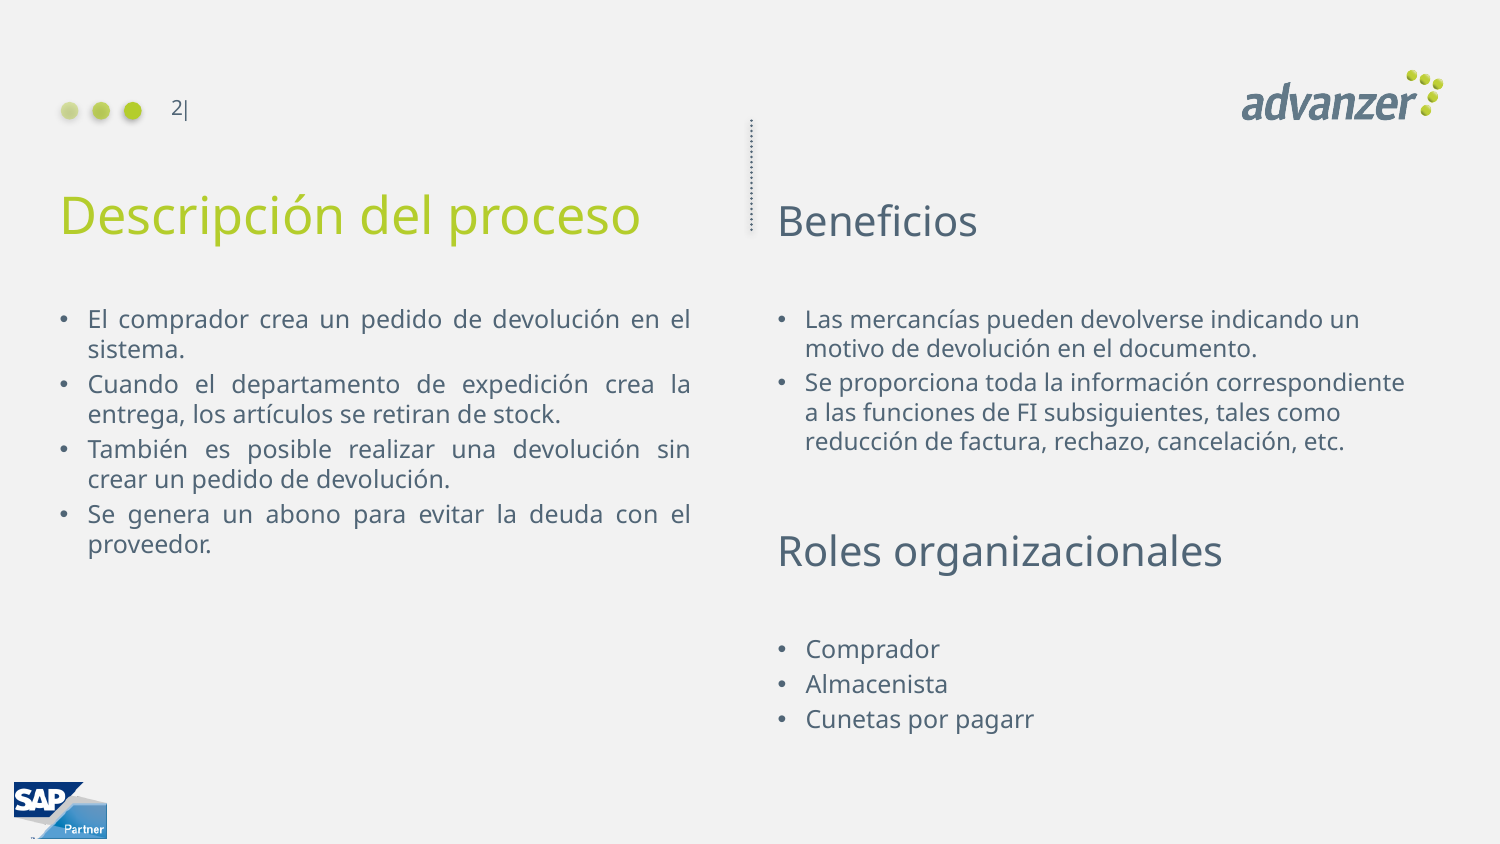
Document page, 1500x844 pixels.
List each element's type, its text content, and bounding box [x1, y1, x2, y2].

picture [14, 782, 107, 839]
list Beneficios [762, 111, 1425, 253]
title Descripción del proceso [44, 112, 733, 253]
list Las mercancías pueden devolverse indicando un motivo de devolución en el documento. Se proporciona toda la información correspondiente a las funciones de FI subsiguientes, tales como reducción de factura, rechazo, cancelación, etc. [762, 296, 1425, 441]
picture [1218, 58, 1467, 132]
slide_number 2 [128, 86, 198, 132]
list Comprador Almacenista Cunetas por pagarr [762, 626, 1425, 802]
text_box Roles organizacionales [762, 441, 1425, 583]
list El comprador crea un pedido de devolución en el sistema. Cuando el departamento de expedición crea la entrega, los artículos se retiran de stock. También es posible realizar una devolución sin crear un pedido de devolución. Se genera un abono para evitar la deuda con el proveedor. [44, 296, 707, 715]
